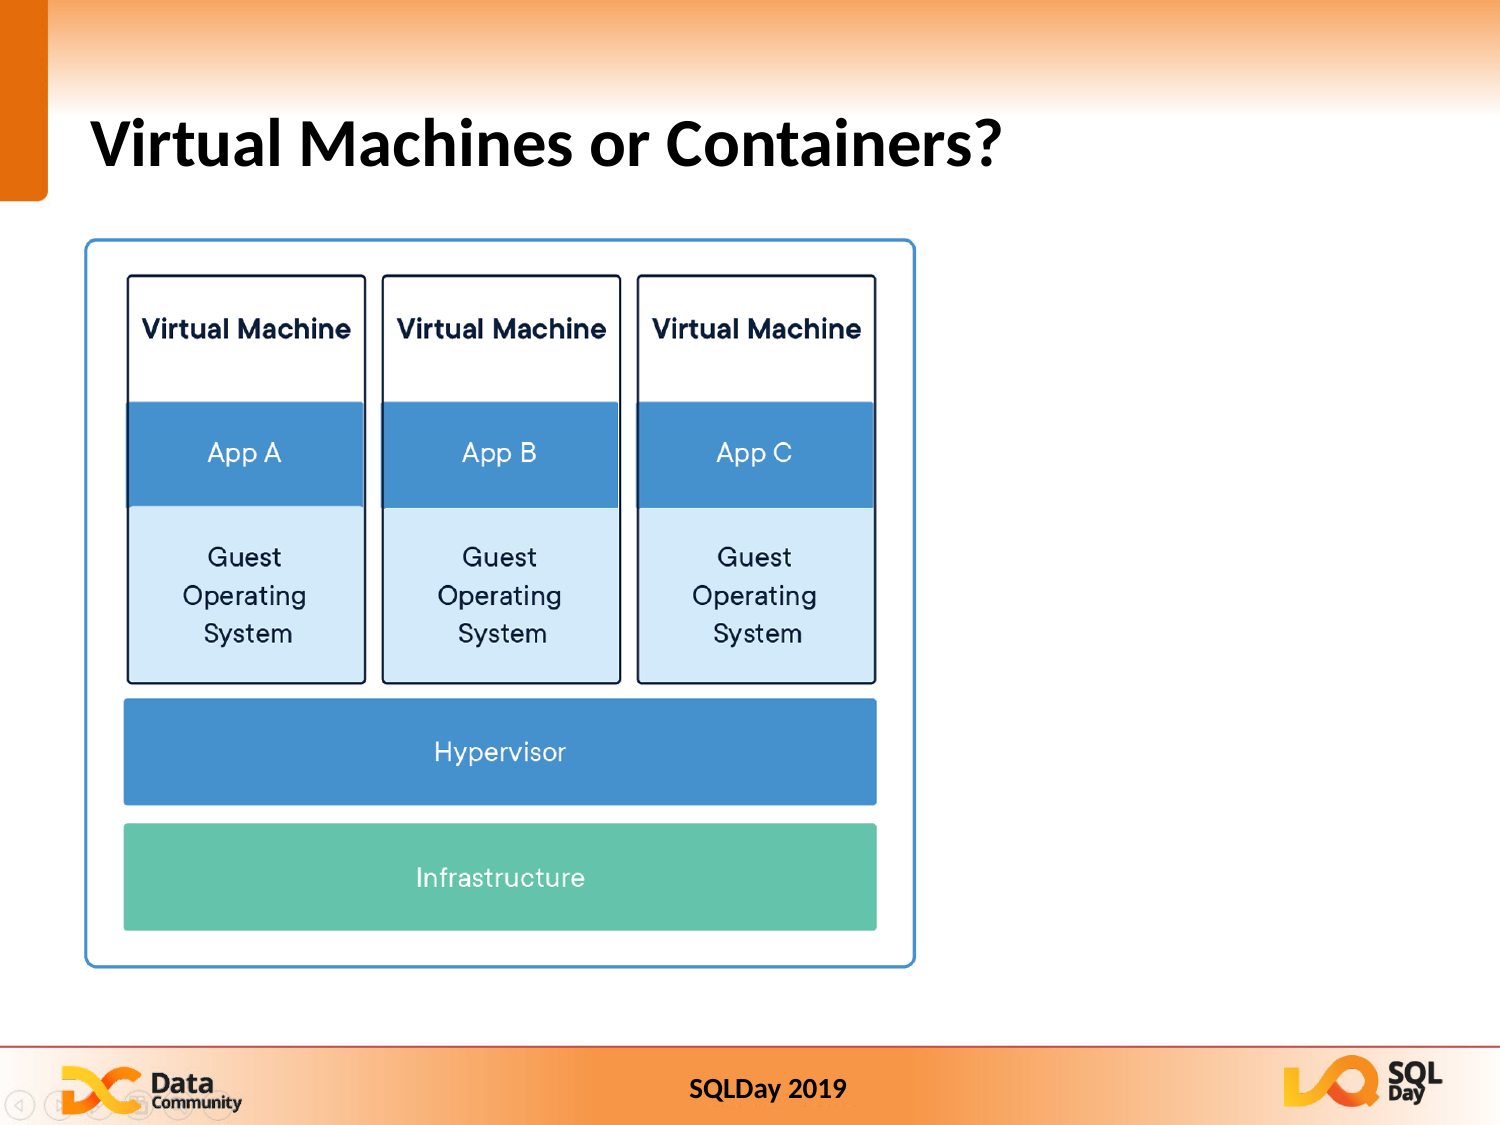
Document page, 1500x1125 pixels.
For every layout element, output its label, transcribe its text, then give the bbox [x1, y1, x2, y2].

title Virtual Machines or Containers? [75, 45, 1425, 233]
picture [0, 0, 1500, 1125]
